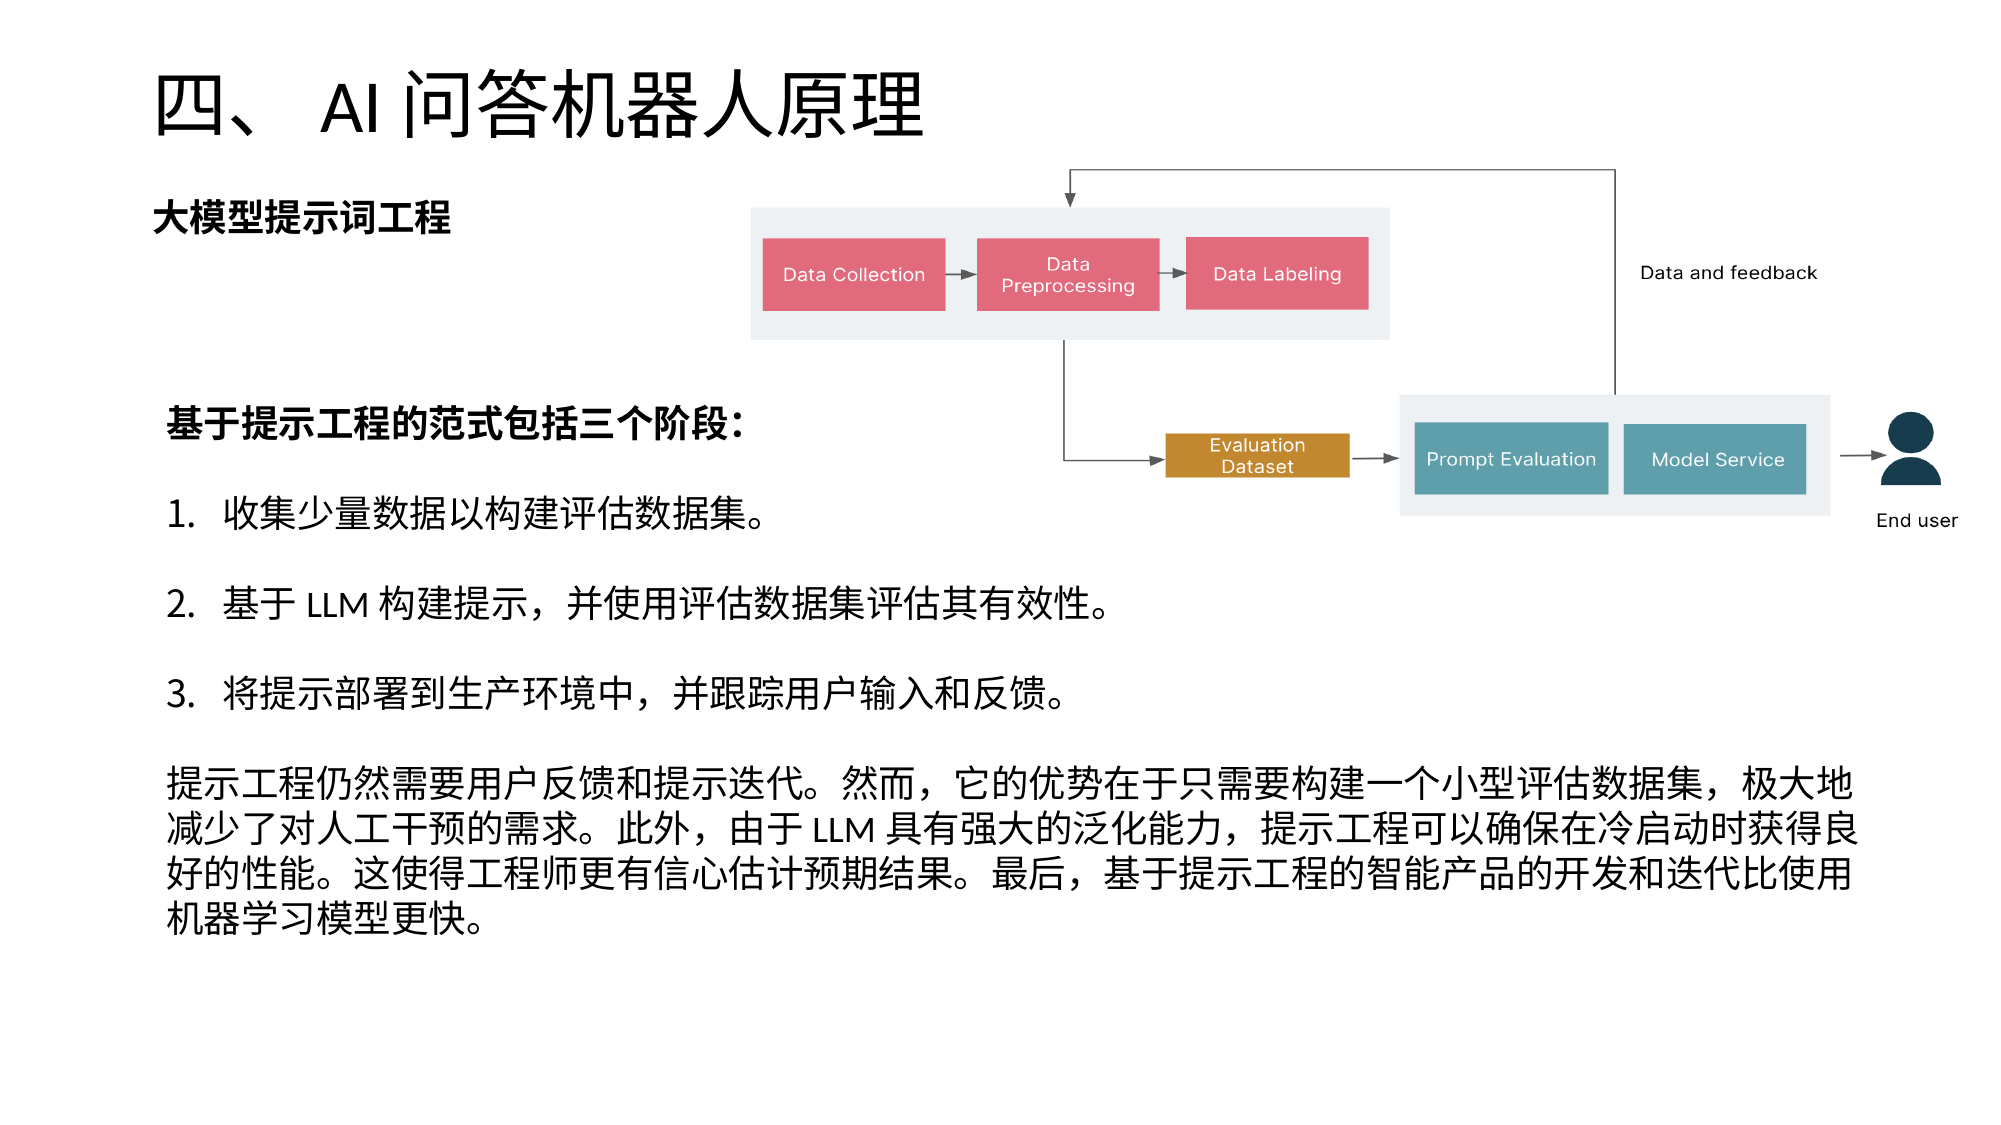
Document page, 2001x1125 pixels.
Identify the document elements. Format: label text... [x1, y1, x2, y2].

title 四、AI问答机器人原理 [137, 0, 1863, 186]
picture [712, 116, 1991, 569]
text_box 基于提示工程的范式包括三个阶段： 收集少量数据以构建评估数据集。 基于LLM构建提示，并使用评估数据集评估其有效性。 将提示部署到生产环境中，并跟踪用户输入和反馈。 提示工程仍然需要用户反馈和提示迭代。然而，它的优势在于只需要构建一个小型评估数据集，极大地减少了对人工干预的需求。此外，由于LLM具有强大的泛化能力，提示工程可以确保在冷启动时获得良好的性能。这使得工程师更有信心估计预期结果。最后，基于提示工程的智能产品的开发和迭代比使用机器学习模型更快。 [151, 392, 1882, 948]
text_box 大模型提示词工程 [137, 186, 712, 246]
